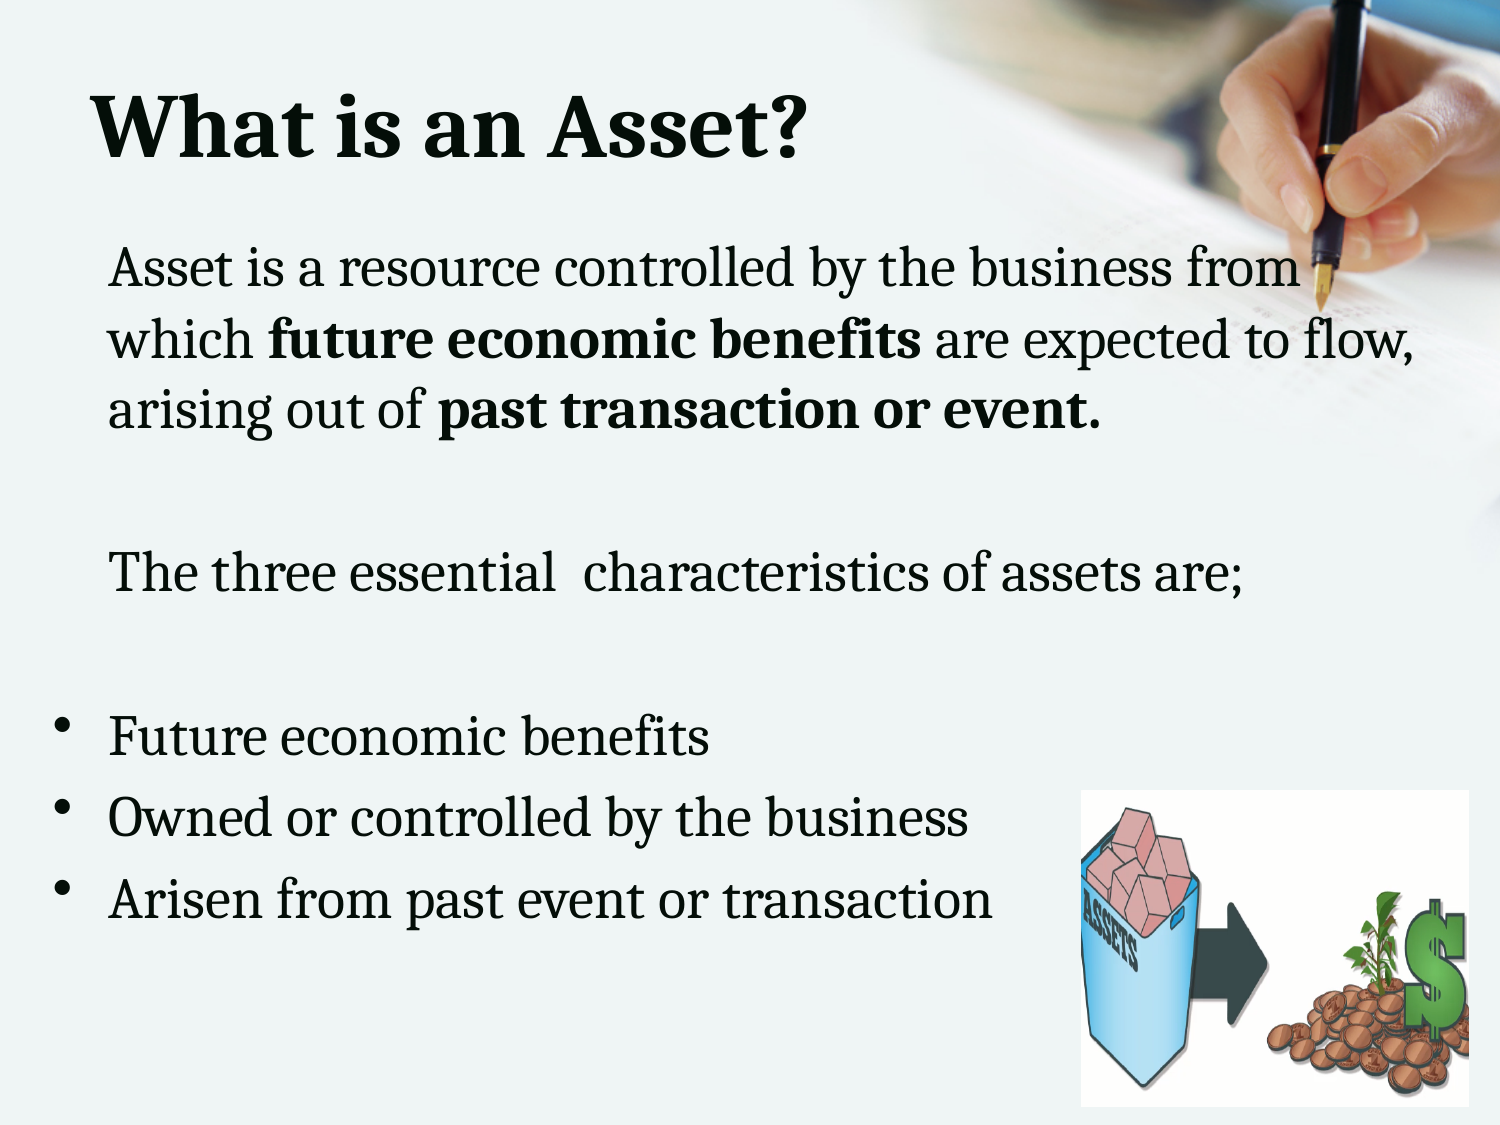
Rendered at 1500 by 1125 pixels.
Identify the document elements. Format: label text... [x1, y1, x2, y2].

title What is an Asset? [74, 62, 1276, 181]
list Asset is a resource controlled by the business from which future economic benefits are expected to flow, arising out of past transaction or event. The three essential characteristics of assets are; Future economic benefits Owned or controlled by the business Arisen from past event or transaction [37, 212, 1451, 1076]
picture [0, 0, 1500, 1125]
